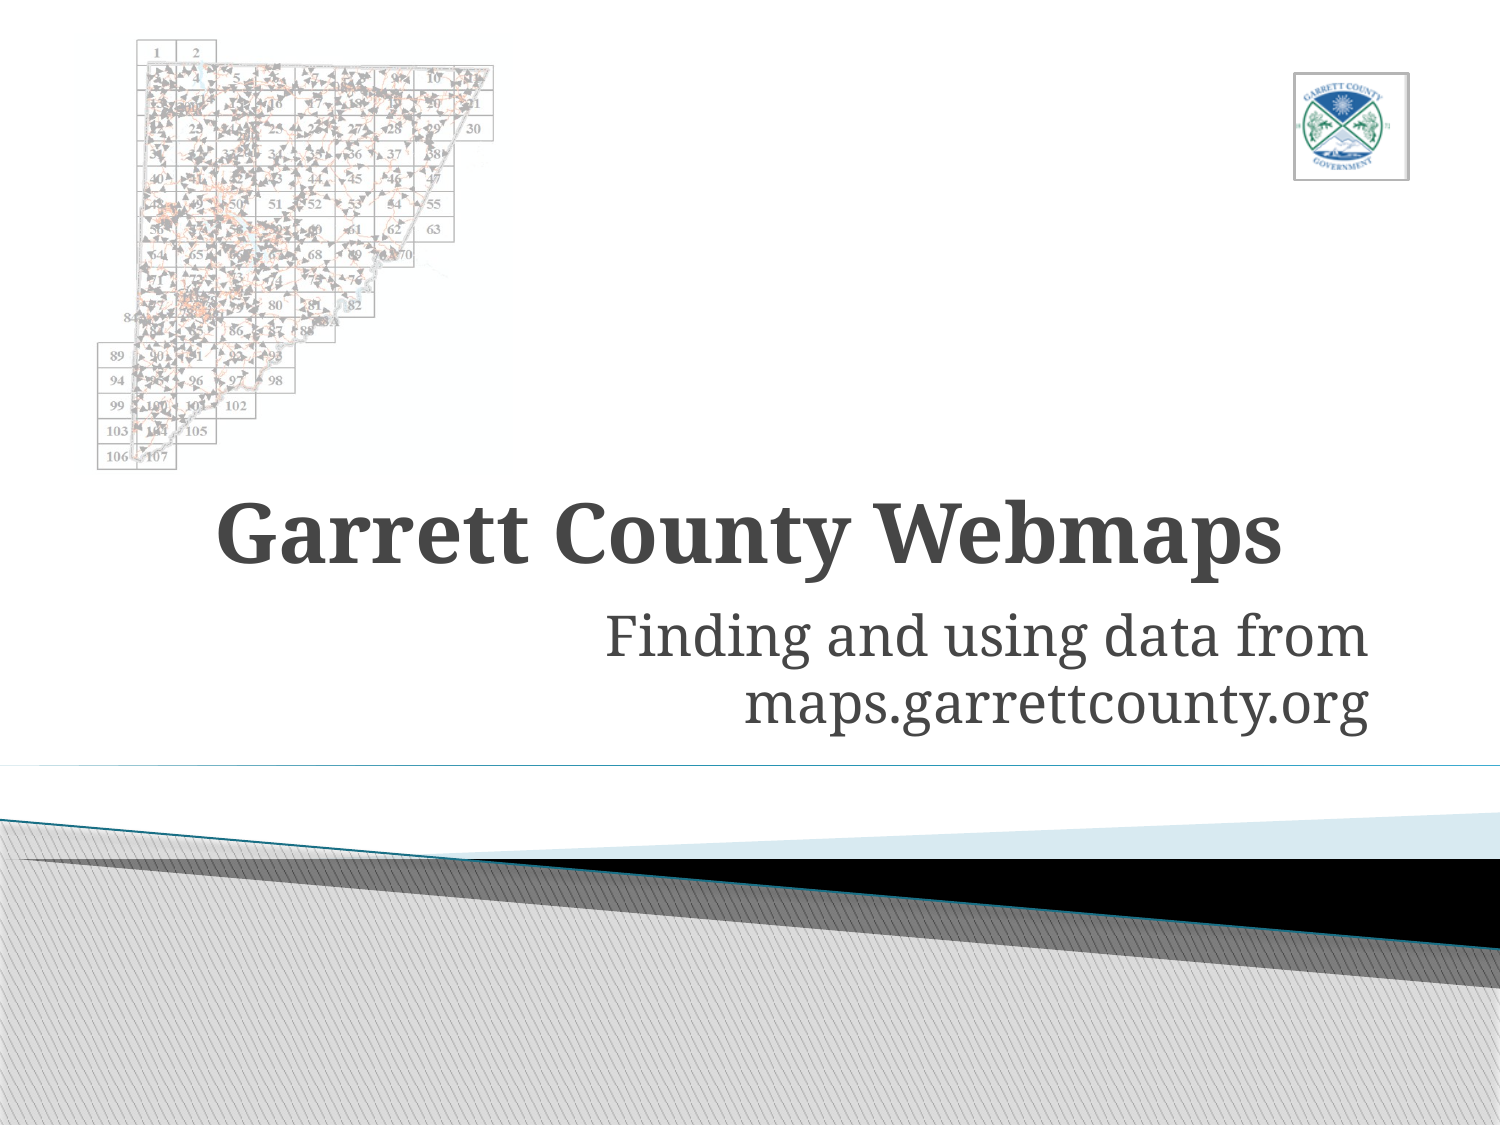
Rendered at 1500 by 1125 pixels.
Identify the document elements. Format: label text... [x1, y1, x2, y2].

subtitle Finding and using data from maps.garrettcounty.org [112, 592, 1388, 790]
title Garrett County Webmaps [112, 287, 1388, 588]
picture [1295, 74, 1408, 179]
text_box [70, 29, 517, 479]
picture [5, 859, 1500, 989]
